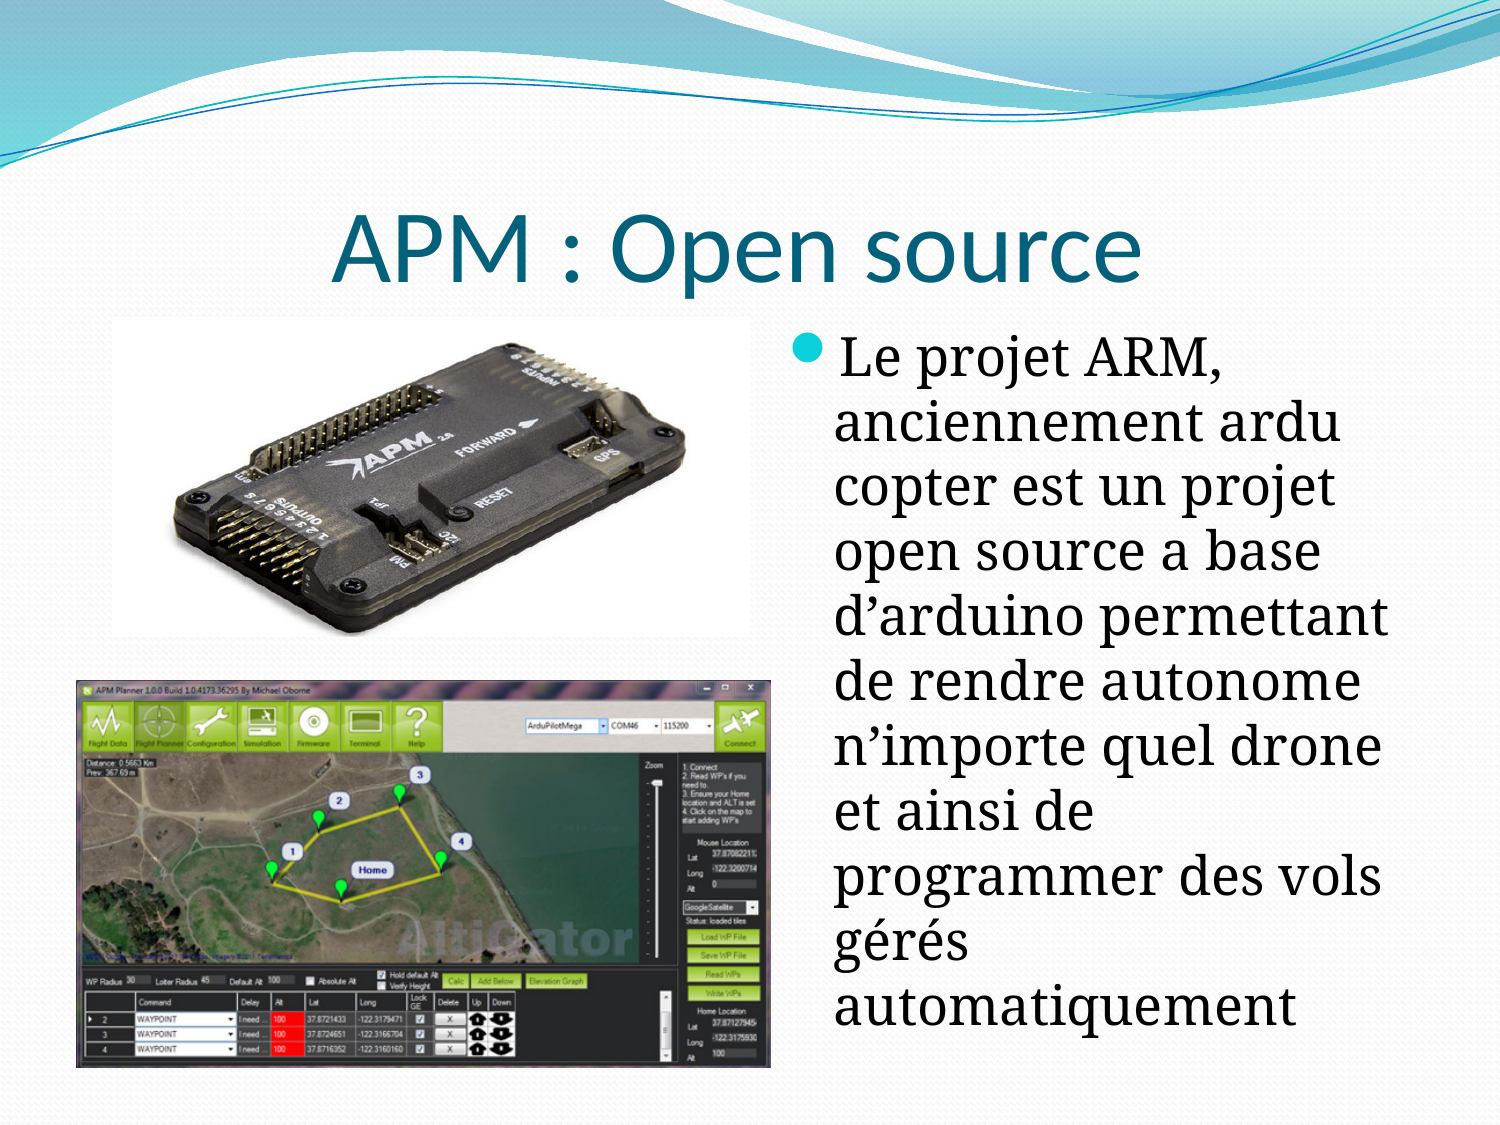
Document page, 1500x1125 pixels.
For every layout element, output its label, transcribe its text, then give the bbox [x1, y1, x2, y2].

picture [111, 317, 751, 637]
picture [76, 680, 771, 1069]
list Le projet ARM, anciennement ardu copter est un projet open source a base d’arduino permettant de rendre autonome n’importe quel drone et ainsi de programmer des vols gérés automatiquement [773, 314, 1437, 1035]
title APM : Open source [75, 115, 1425, 303]
